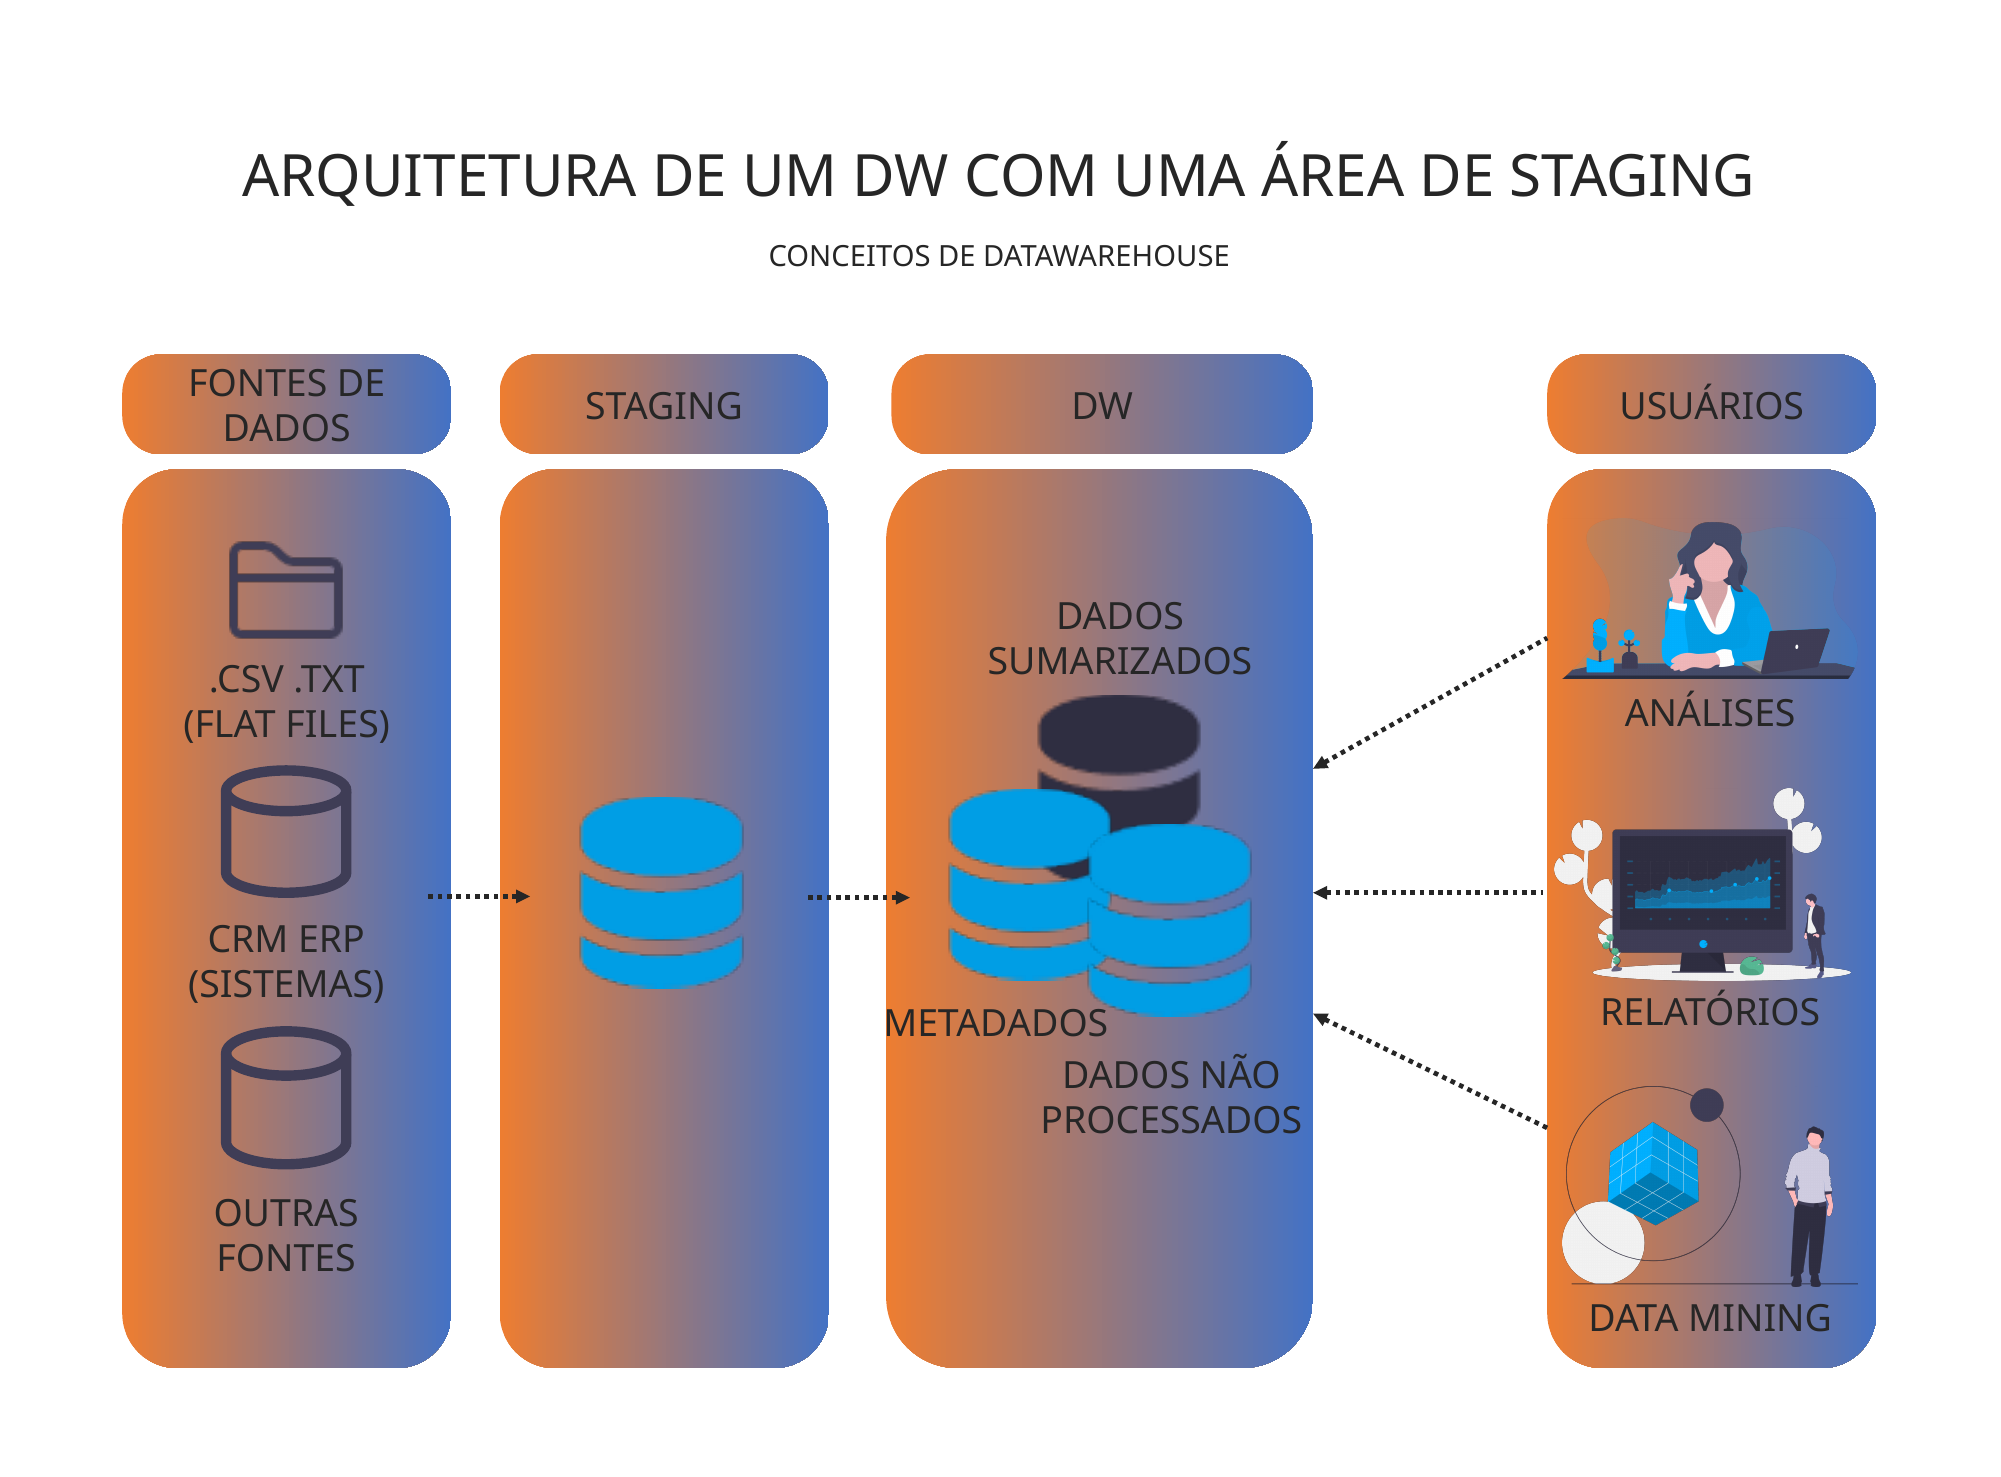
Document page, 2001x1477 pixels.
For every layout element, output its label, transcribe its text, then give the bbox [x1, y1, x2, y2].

picture [1040, 969, 1155, 1017]
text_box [1554, 788, 1858, 1041]
picture [566, 797, 759, 989]
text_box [122, 354, 1877, 1369]
picture [222, 526, 351, 655]
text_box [1313, 637, 1548, 769]
text_box CONCEITOS DE DATAWAREHOUSE [717, 230, 1281, 280]
picture [1024, 695, 1267, 1017]
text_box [1313, 1013, 1548, 1128]
picture [934, 789, 1091, 981]
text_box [1562, 518, 1858, 743]
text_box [1562, 1086, 1858, 1348]
text_box ARQUITETURA DE UM DW COM UMA ÁREA DE STAGING [203, 83, 1795, 273]
